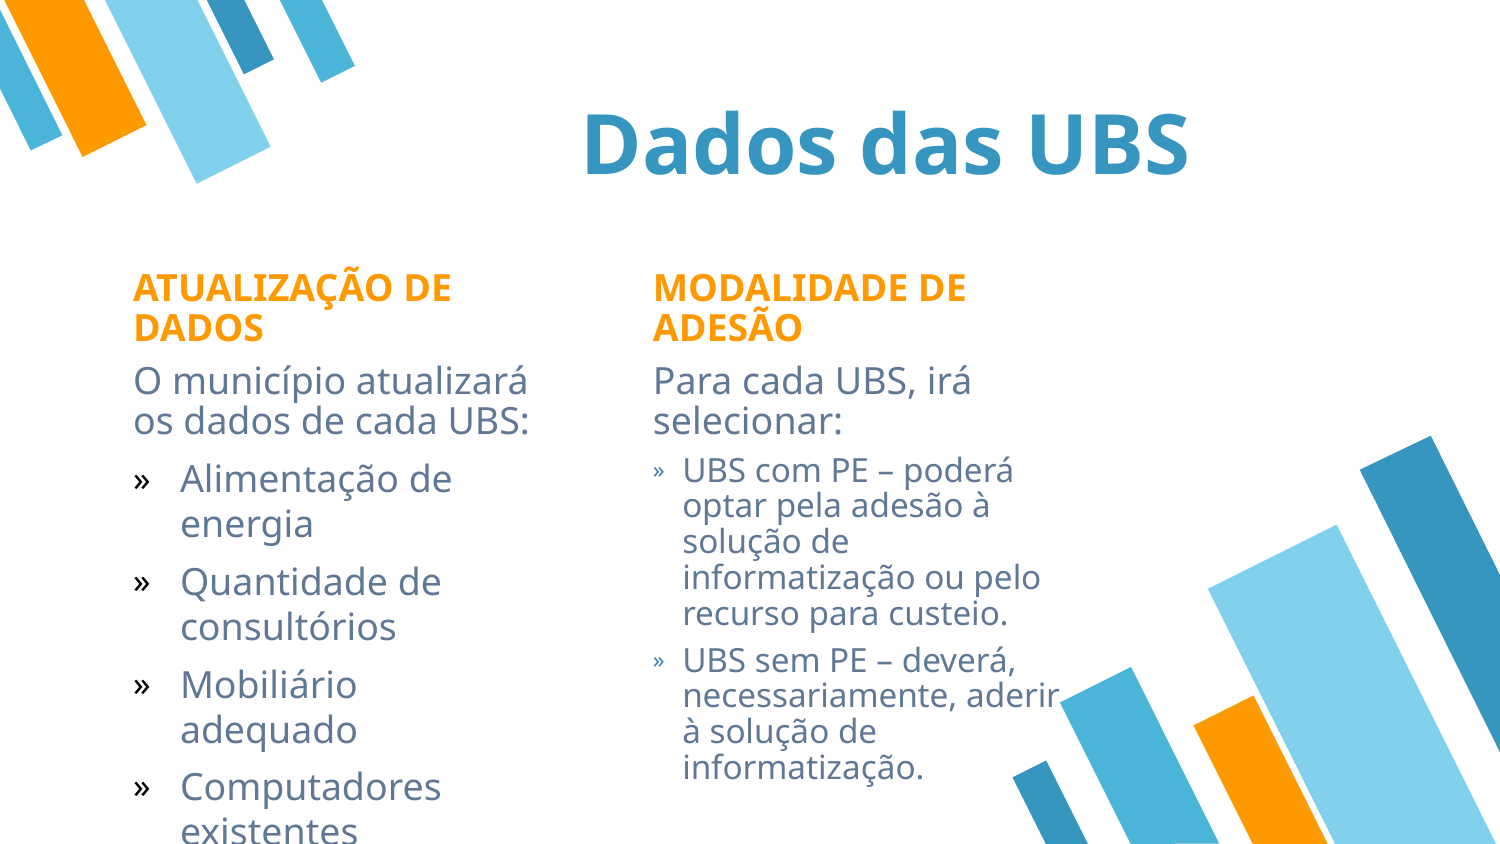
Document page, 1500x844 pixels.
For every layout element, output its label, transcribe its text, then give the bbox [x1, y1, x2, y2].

list MODALIDADE DE ADESÃO Para cada UBS, irá selecionar: UBS com PE – poderá optar pela adesão à solução de informatização ou pelo recurso para custeio. UBS sem PE – deverá, necessariamente, aderir à solução de informatização. [637, 253, 1081, 836]
title Dados das UBS [271, 85, 1500, 198]
list ATUALIZAÇÃO DE DADOS O município atualizará os dados de cada UBS: Alimentação de energia Quantidade de consultórios Mobiliário adequado Computadores existentes [118, 253, 561, 777]
